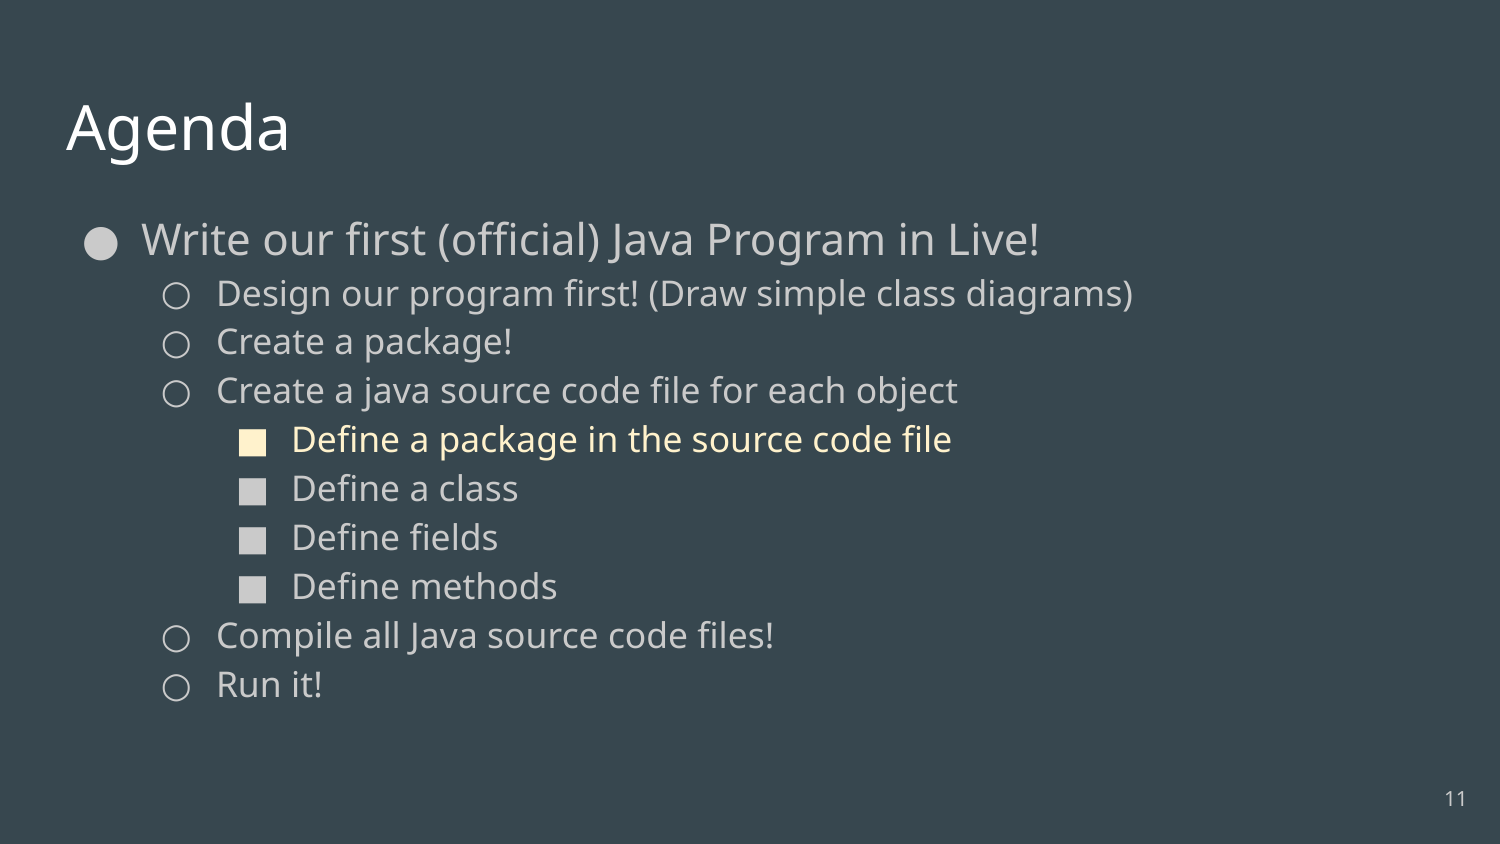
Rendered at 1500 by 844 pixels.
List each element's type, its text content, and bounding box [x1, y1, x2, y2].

slide_number ‹#› [1392, 767, 1483, 833]
list Write our first (official) Java Program in Live! Design our program first! (Draw simple class diagrams) Create a package! Create a java source code file for each object Define a package in the source code file Define a class Define fields Define methods Compile all Java source code files! Run it! [51, 189, 1449, 750]
title Agenda [51, 72, 1449, 167]
